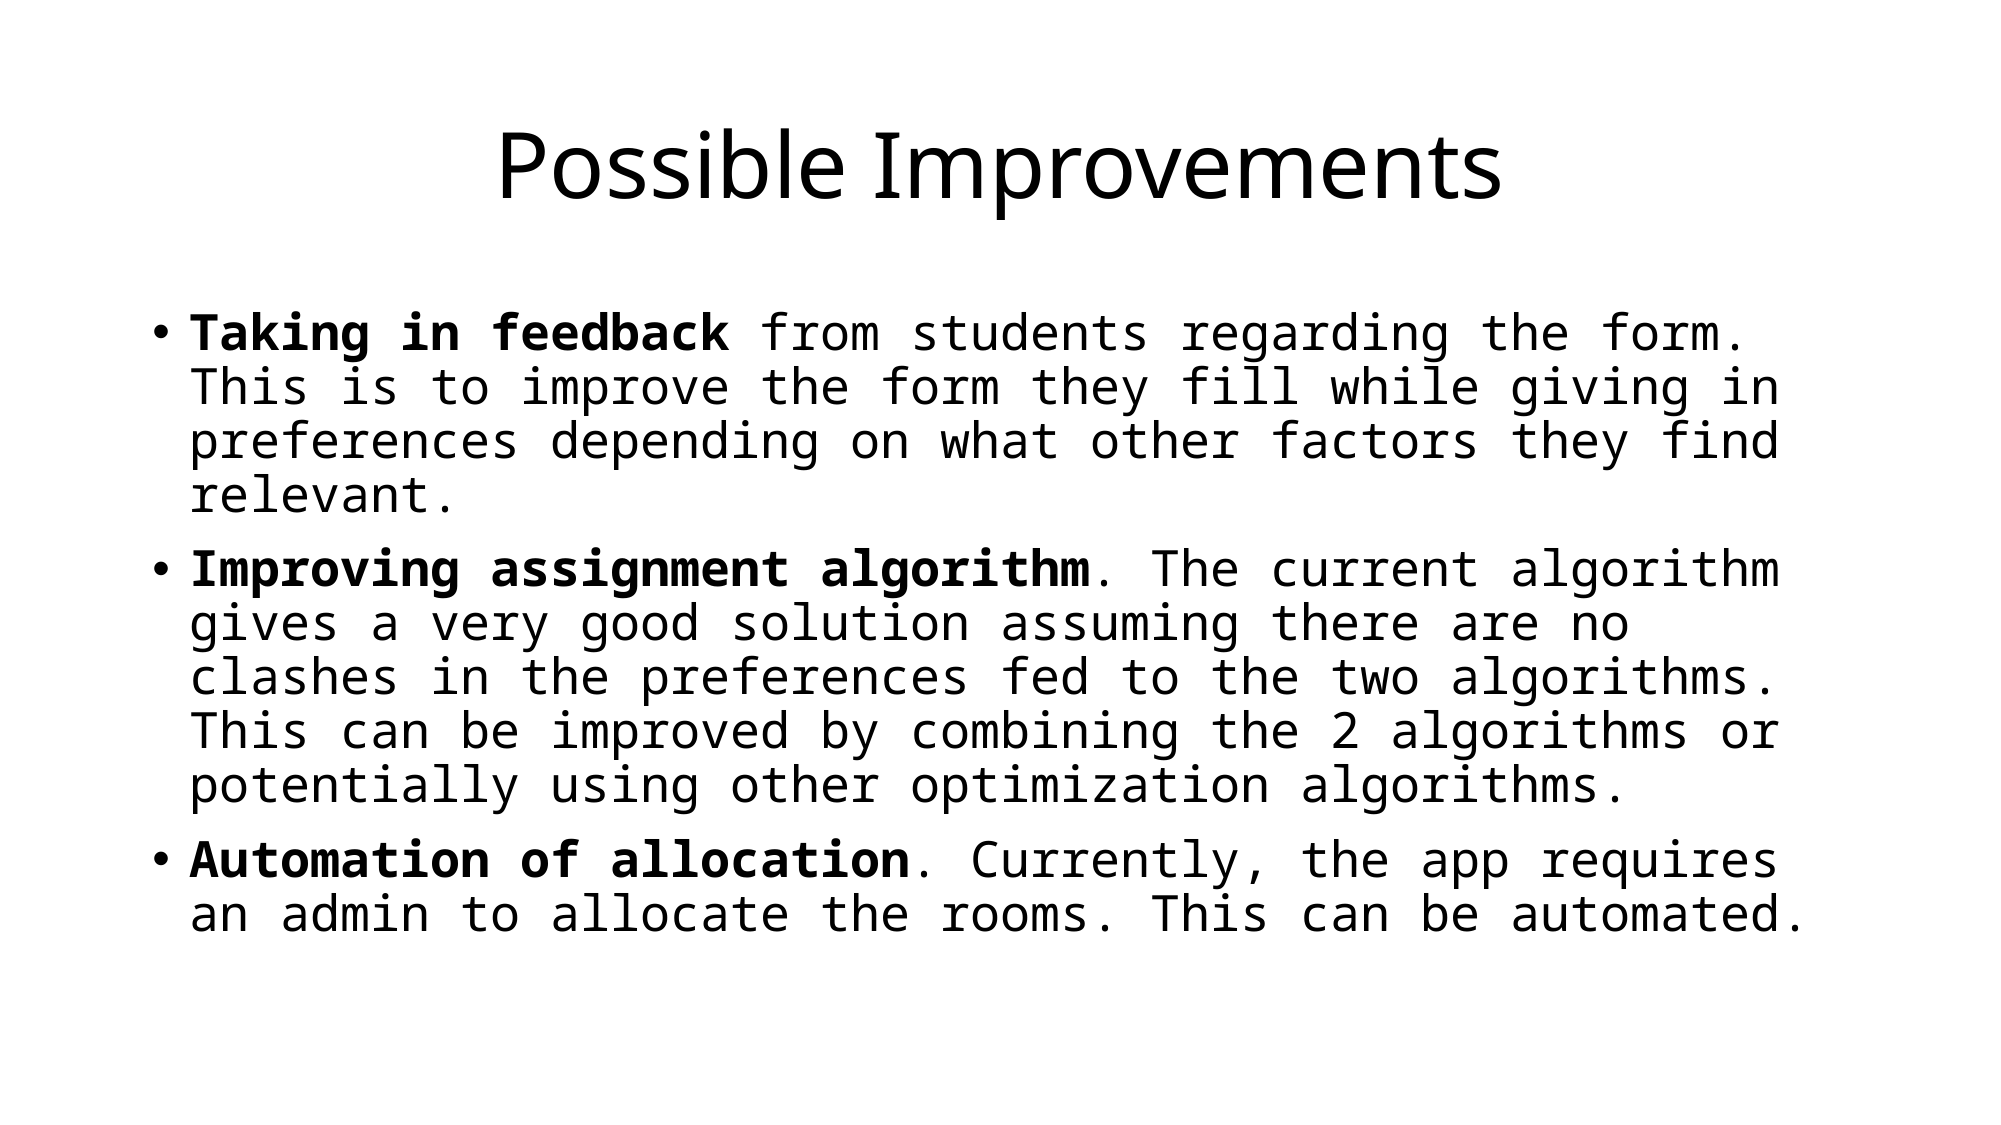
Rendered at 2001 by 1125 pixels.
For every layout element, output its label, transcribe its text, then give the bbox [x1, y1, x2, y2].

title Possible Improvements [137, 59, 1863, 278]
list Taking in feedback from students regarding the form. This is to improve the form they fill while giving in preferences depending on what other factors they find relevant. Improving assignment algorithm. The current algorithm gives a very good solution assuming there are no clashes in the preferences fed to the two algorithms. This can be improved by combining the 2 algorithms or potentially using other optimization algorithms. Automation of allocation. Currently, the app requires an admin to allocate the rooms. This can be automated. [137, 299, 1863, 1014]
